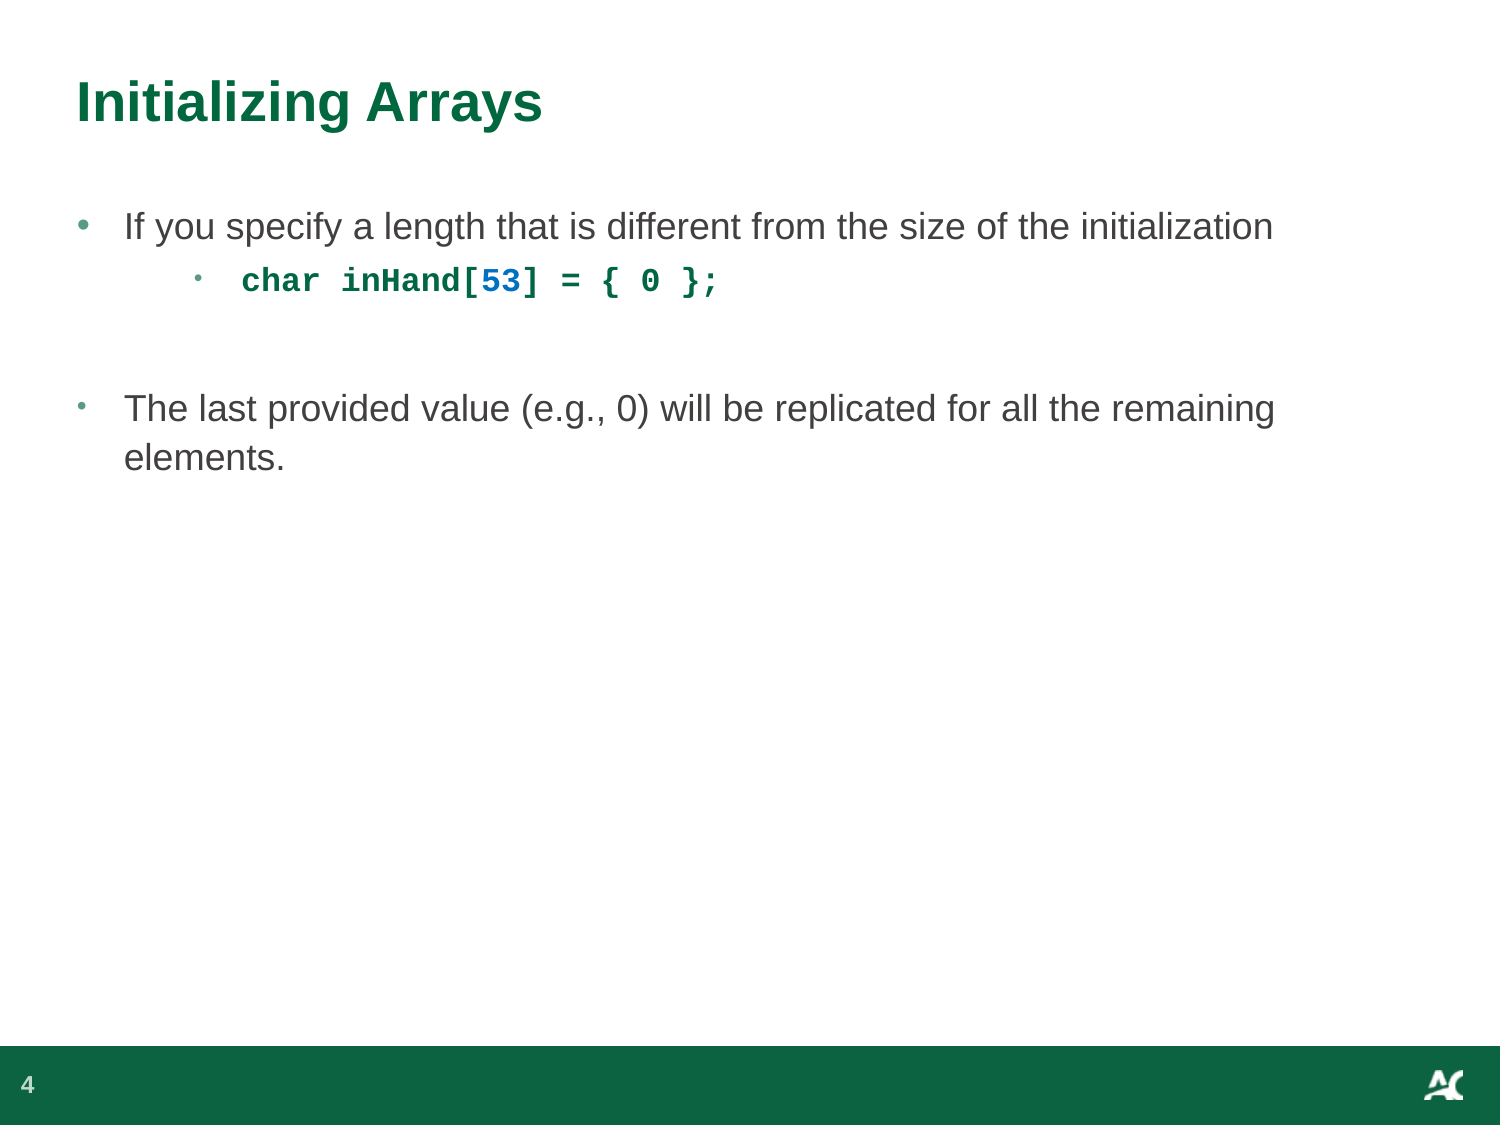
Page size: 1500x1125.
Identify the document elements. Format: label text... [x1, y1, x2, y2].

title Initializing Arrays [76, 78, 1141, 197]
slide_number 4 [20, 1057, 77, 1111]
list If you specify a length that is different from the size of the initialization char inHand[53] = { 0 }; The last provided value (e.g., 0) will be replicated for all the remaining elements. [76, 197, 1441, 962]
